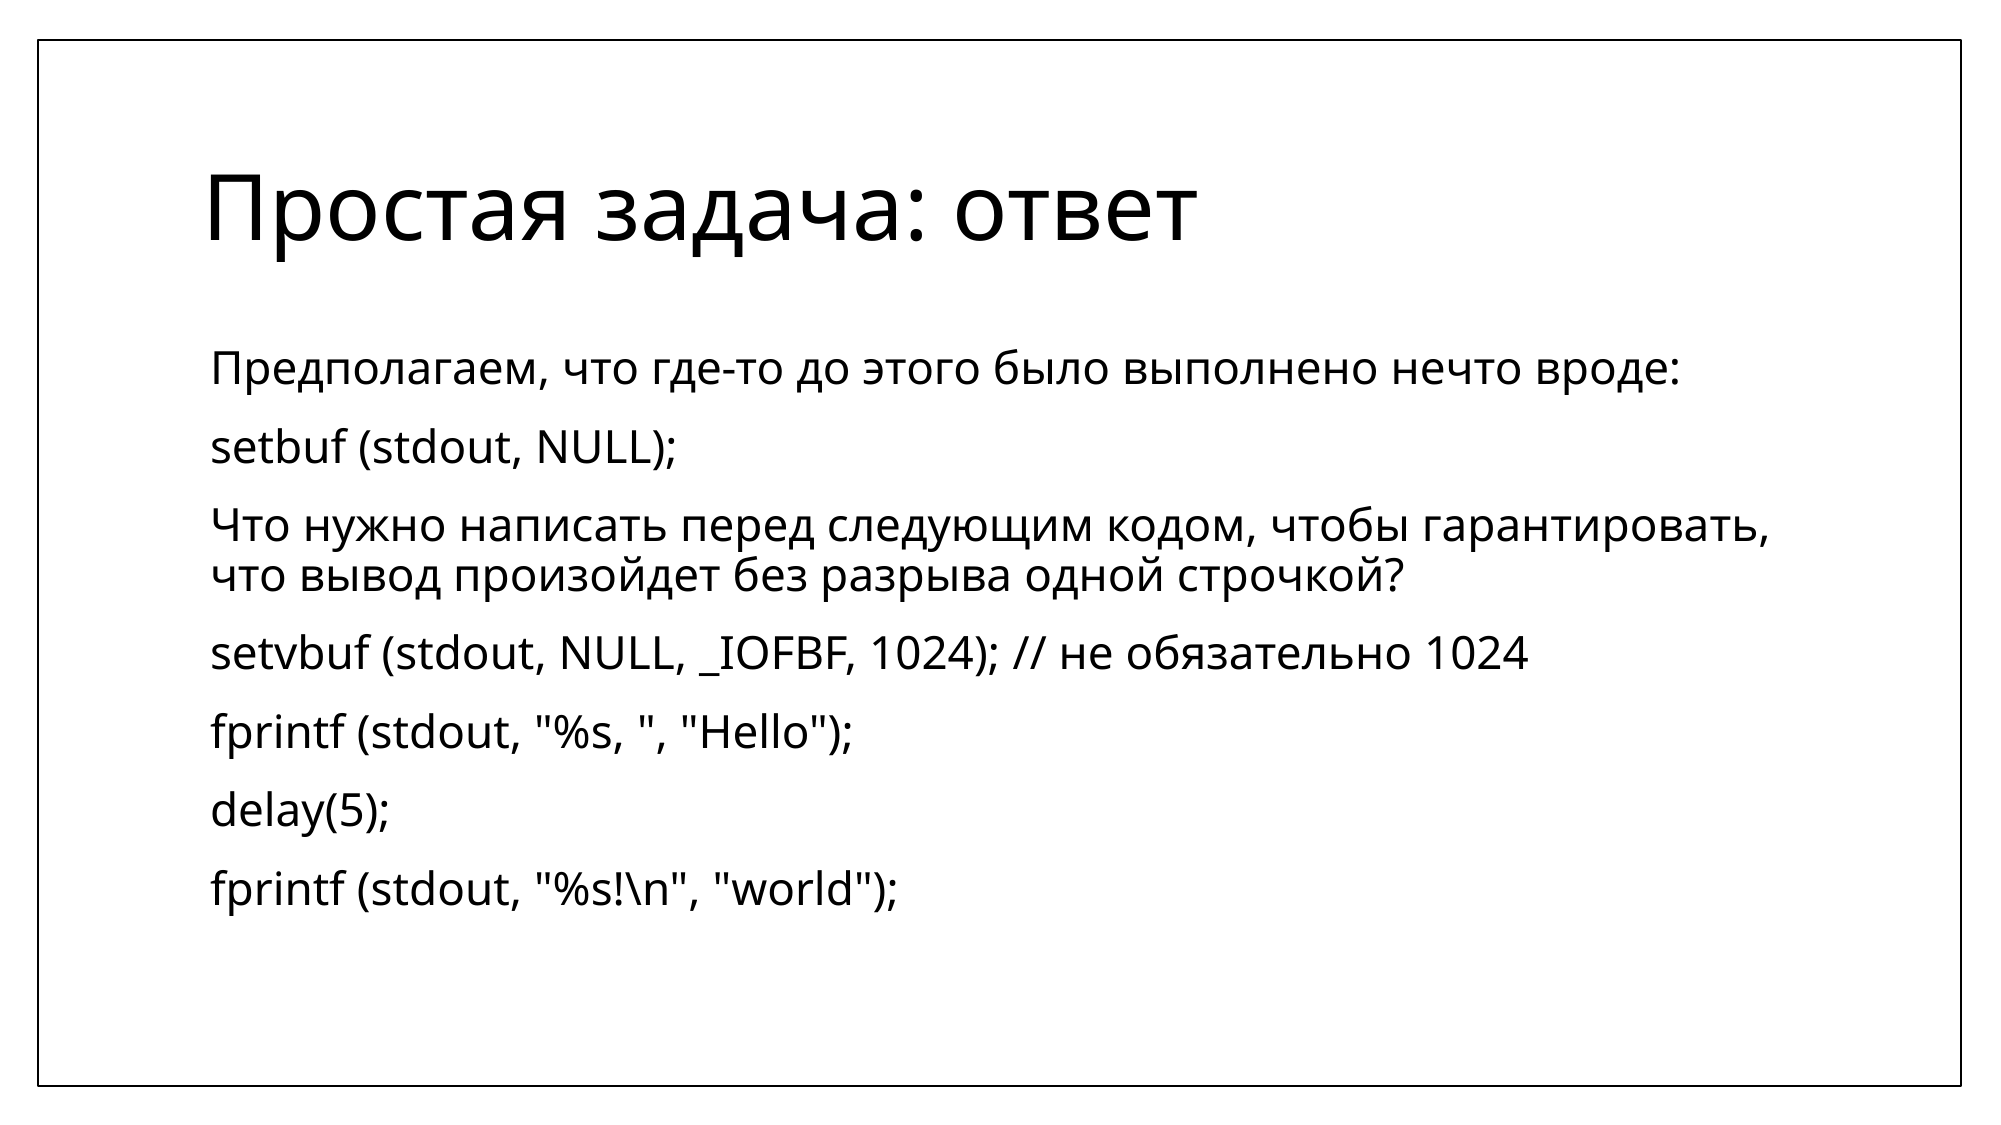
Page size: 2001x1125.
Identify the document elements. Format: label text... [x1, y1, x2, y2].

title Простая задача: ответ [187, 99, 1808, 323]
list Предполагаем, что где-то до этого было выполнено нечто вроде: setbuf (stdout, NULL); Что нужно написать перед следующим кодом, чтобы гарантировать, что вывод произойдет без разрыва одной строчкой? setvbuf (stdout, NULL, _IOFBF, 1024); // не обязательно 1024 fprintf (stdout, "%s, ", "Hello"); delay(5); fprintf (stdout, "%s!\n", "world"); [187, 337, 1808, 1000]
